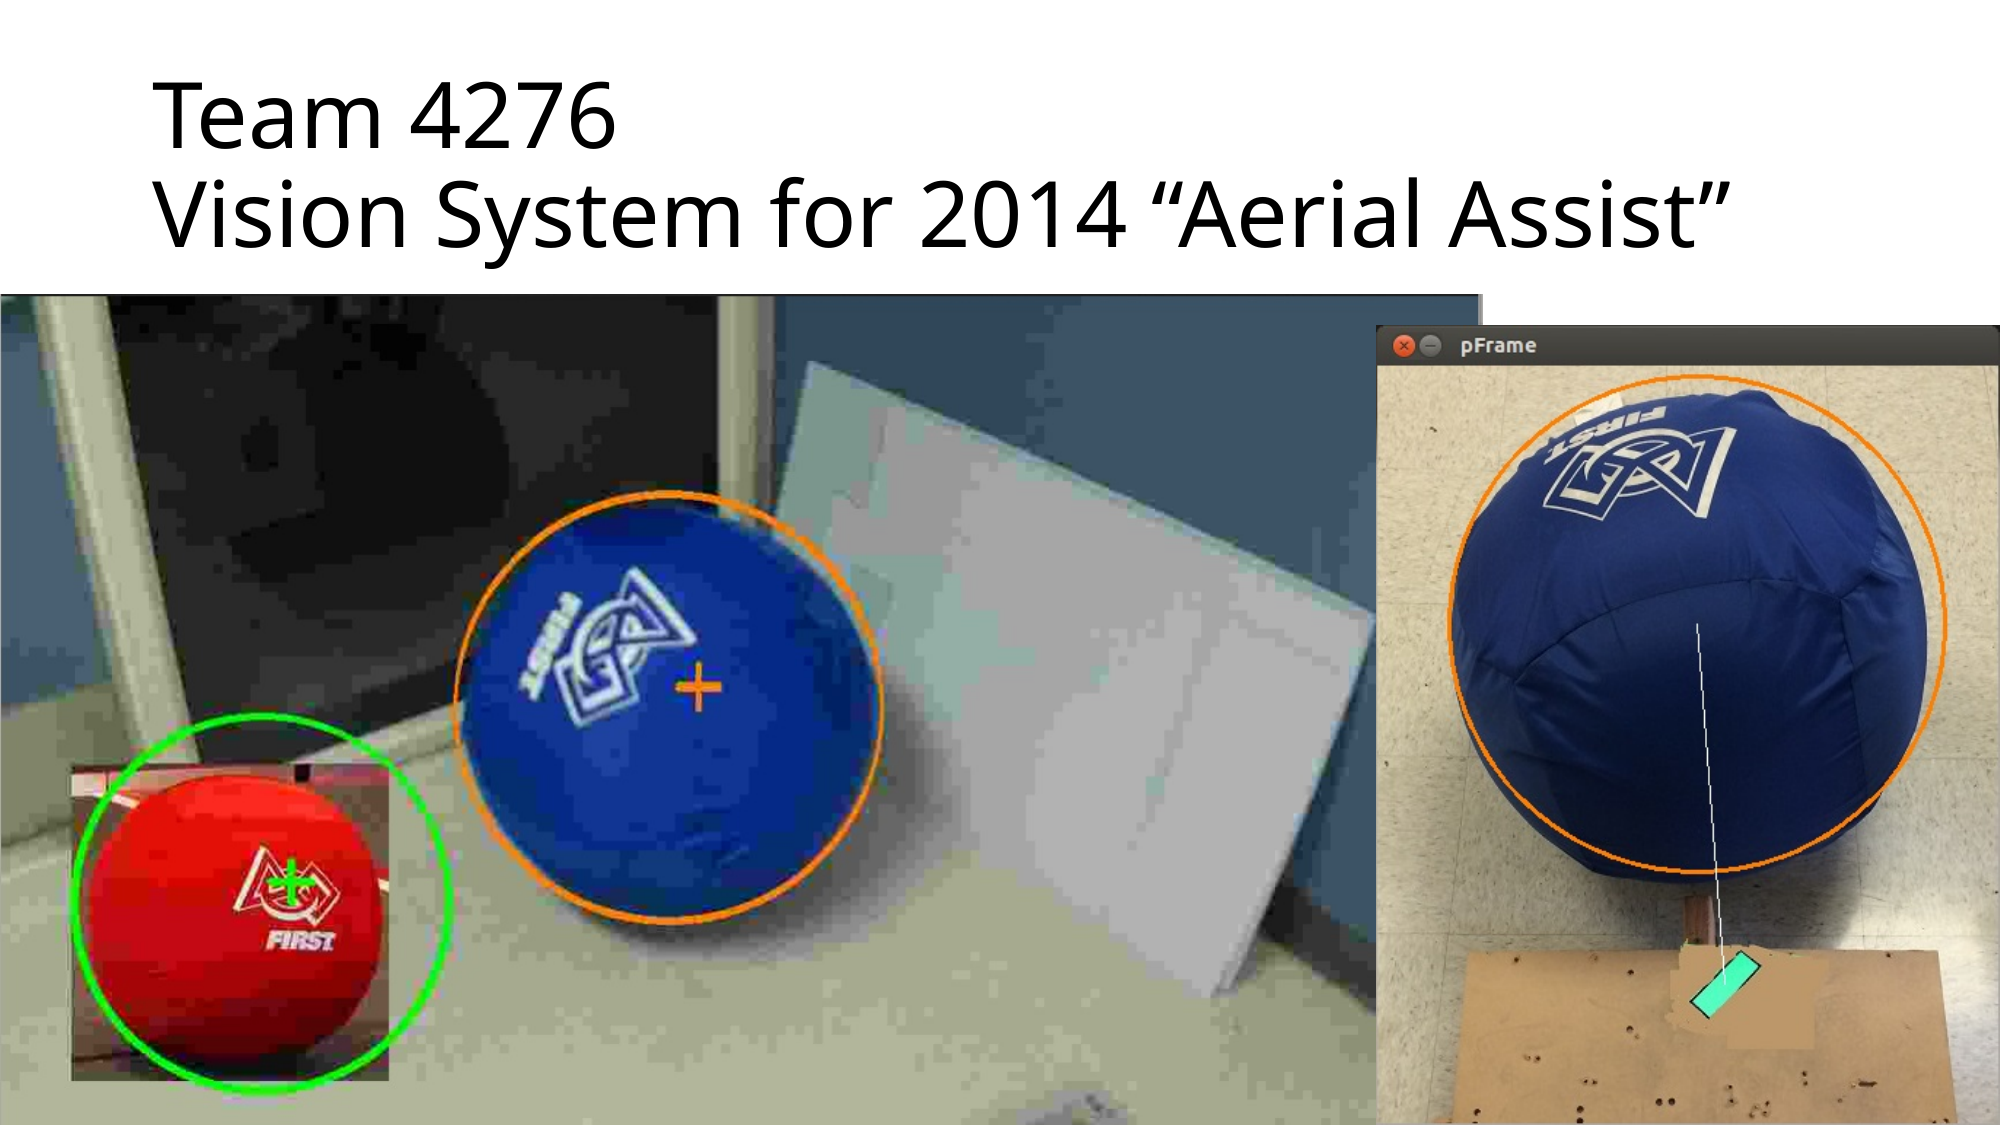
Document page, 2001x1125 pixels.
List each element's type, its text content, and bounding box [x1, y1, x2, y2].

title Team 4276 Vision System for 2014 “Aerial Assist” [137, 59, 1863, 278]
picture [0, 294, 2000, 1125]
